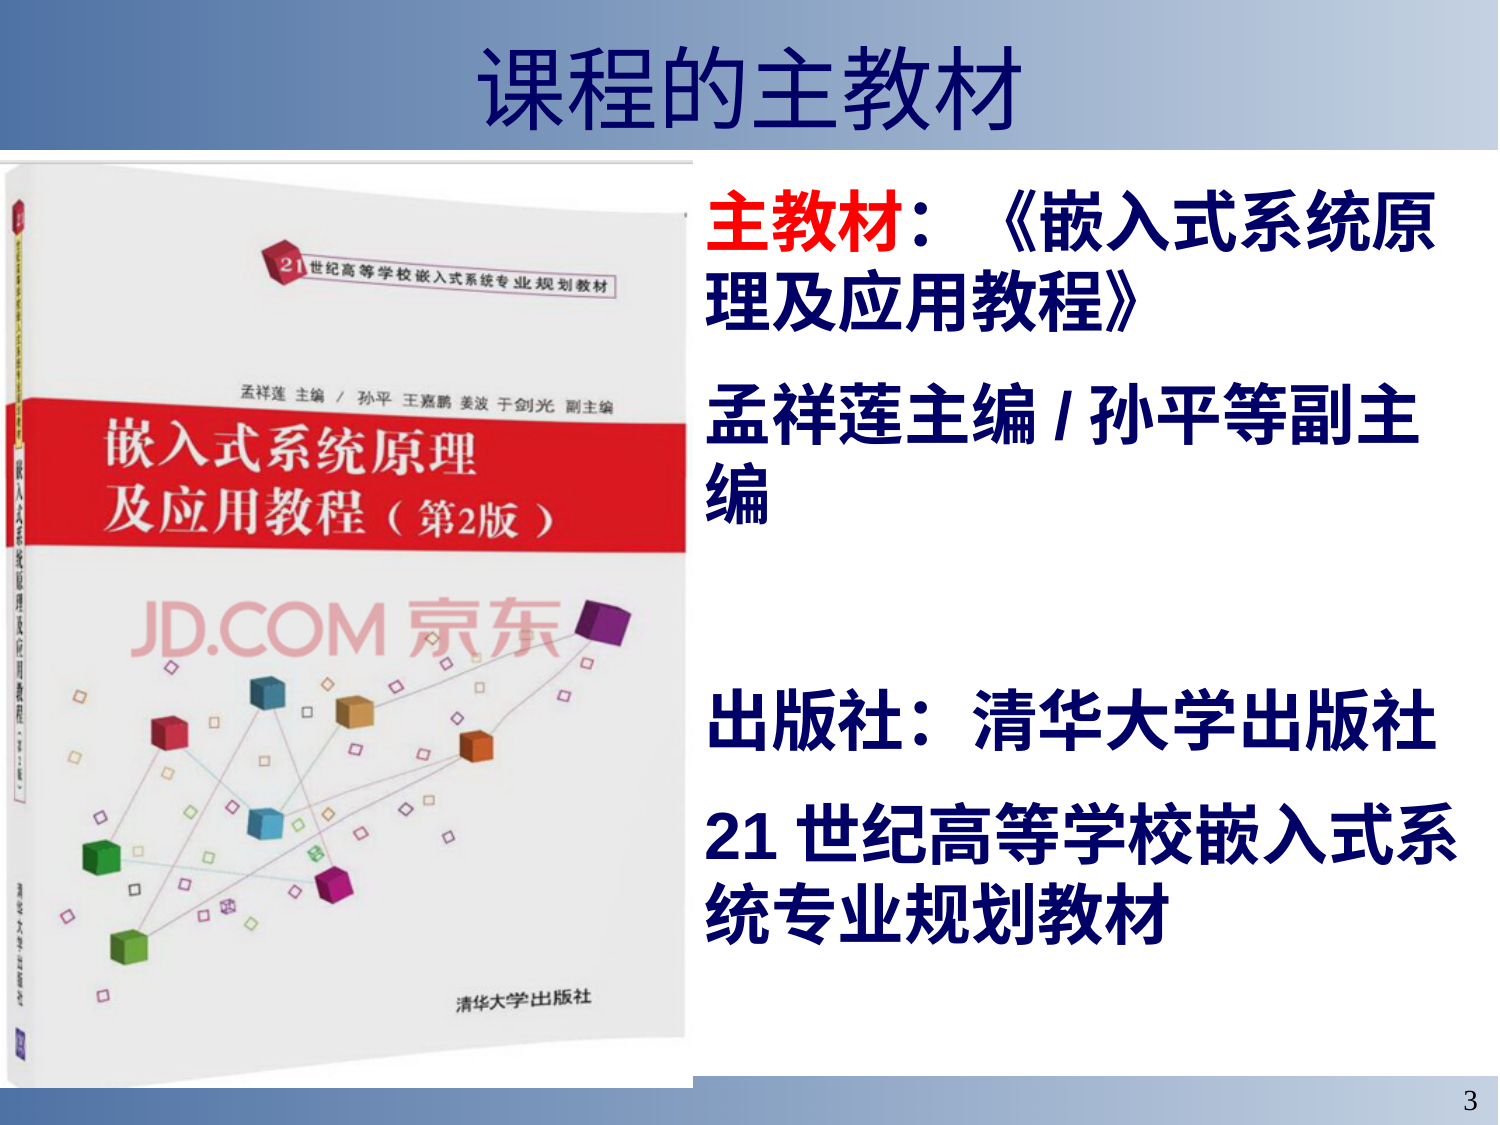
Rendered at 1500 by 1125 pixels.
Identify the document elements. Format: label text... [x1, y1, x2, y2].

text_box 课程的主教材 [87, 37, 1413, 138]
picture [0, 160, 1500, 1125]
picture [0, 1, 1500, 150]
text_box 主教材：《嵌入式系统原理及应用教程》 孟祥莲主编/孙平等副主编 出版社：清华大学出版社 21世纪高等学校嵌入式系统专业规划教材 [696, 172, 1500, 1000]
